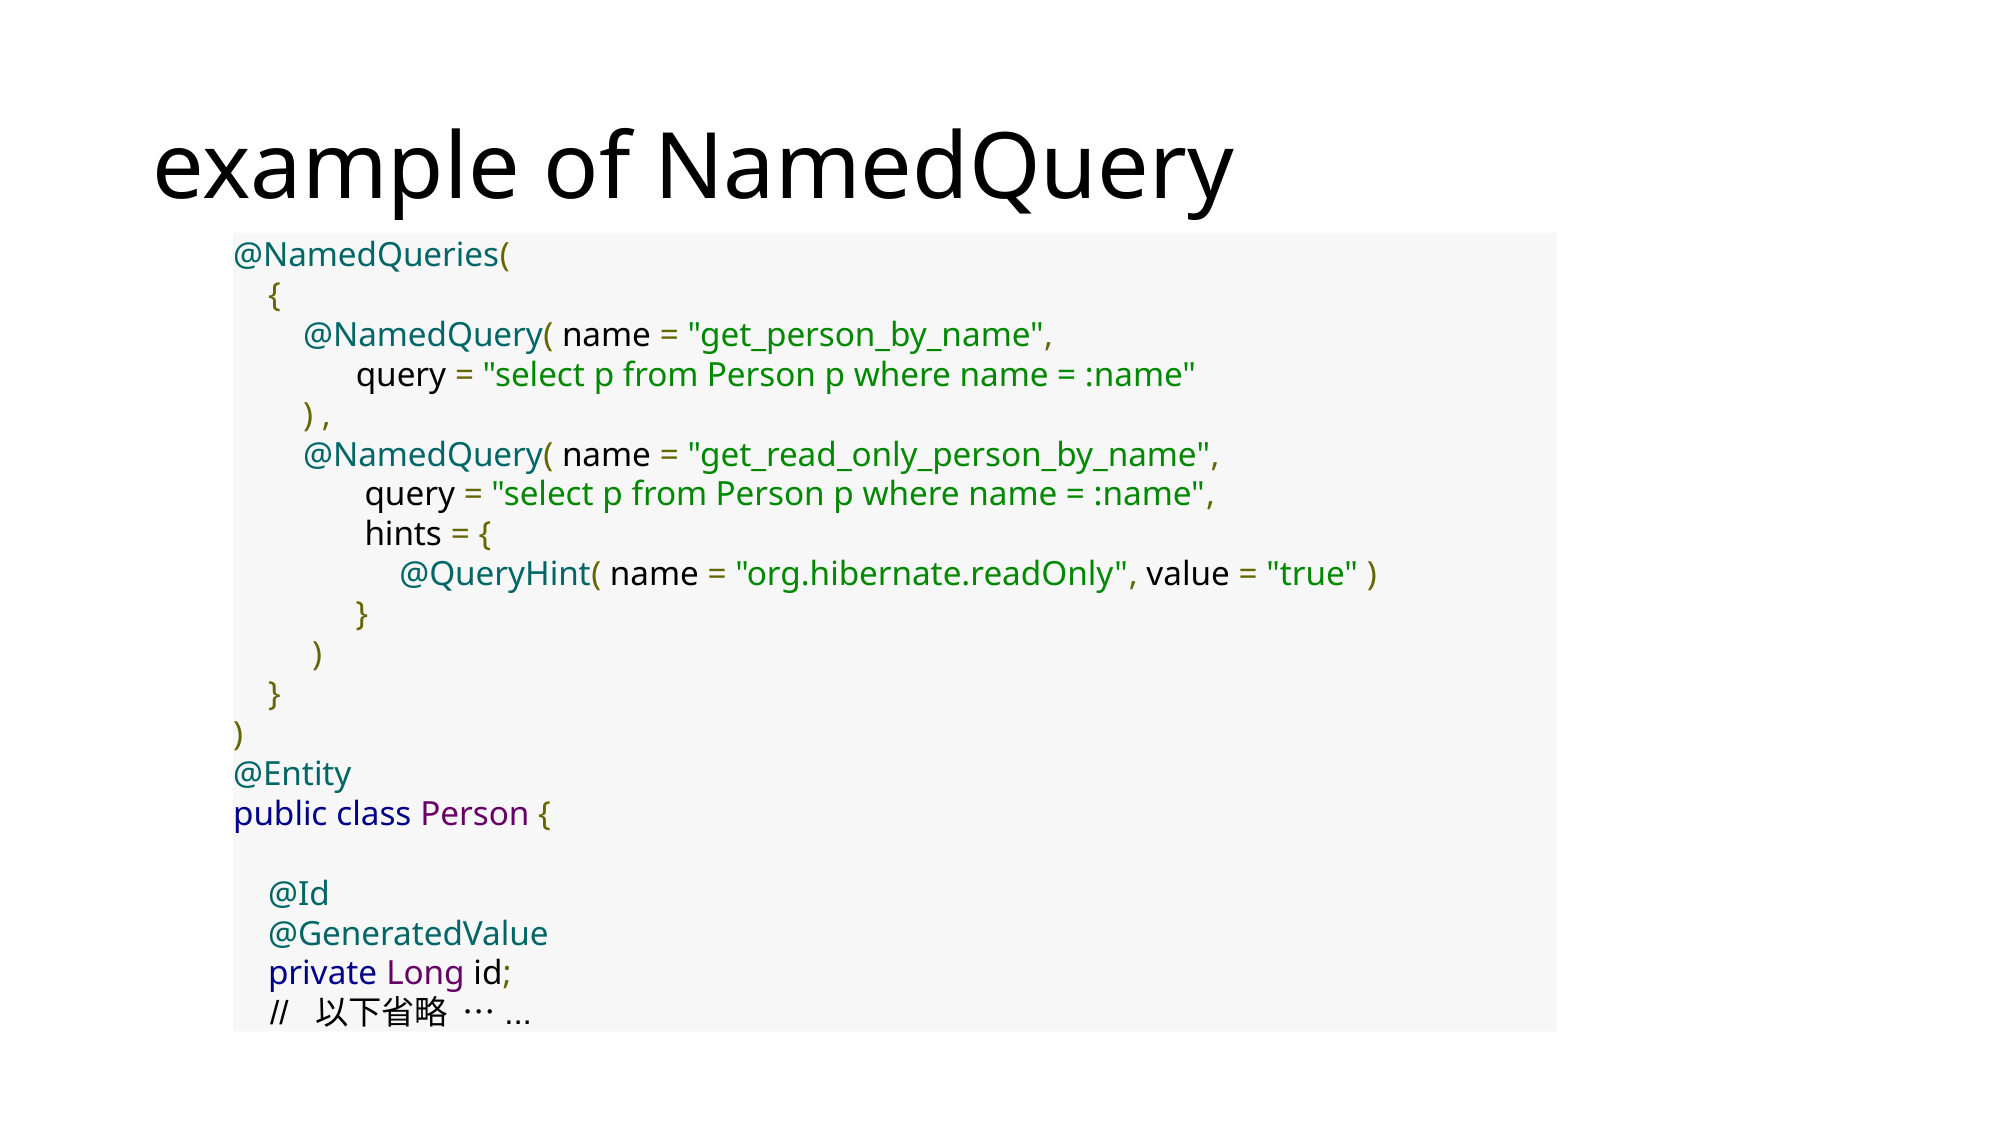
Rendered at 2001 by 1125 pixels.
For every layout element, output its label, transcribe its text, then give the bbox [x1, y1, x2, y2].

text_box @NamedQueries( { @NamedQuery( name = "get_person_by_name", query = "select p from Person p where name = :name" ) , @NamedQuery( name = "get_read_only_person_by_name", query = "select p from Person p where name = :name", hints = { @QueryHint( name = "org.hibernate.readOnly", value = "true" ) } ) } ) @Entity public class Person { @Id @GeneratedValue private Long id; // 以下省略 …... [233, 232, 1557, 1032]
title example of NamedQuery [137, 59, 1863, 278]
